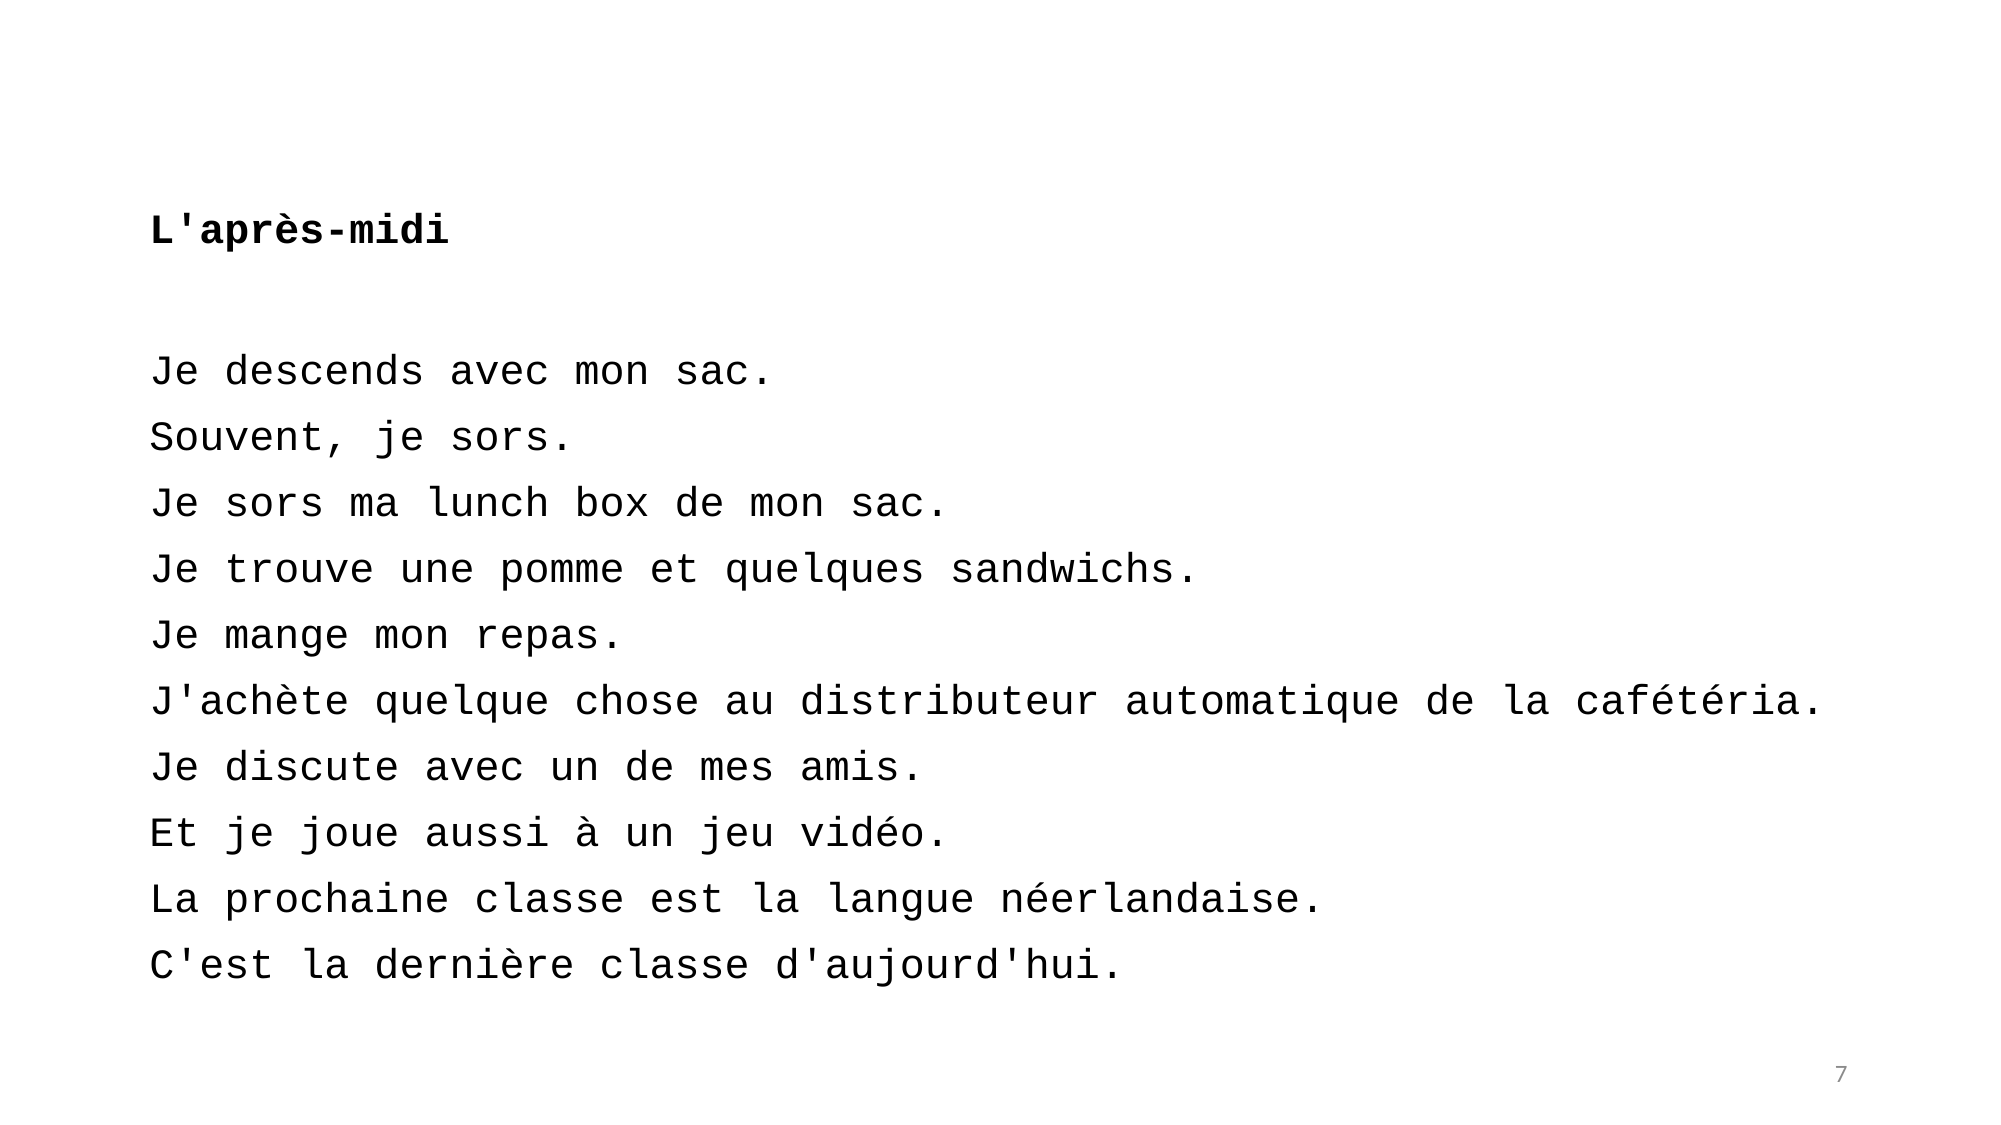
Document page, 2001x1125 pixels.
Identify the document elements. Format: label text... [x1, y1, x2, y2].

text_box L'après-midi Je descends avec mon sac. Souvent, je sors. Je sors ma lunch box de mon sac. Je trouve une pomme et quelques sandwichs. Je mange mon repas. J'achète quelque chose au distributeur automatique de la cafétéria. Je discute avec un de mes amis. Et je joue aussi à un jeu vidéo. La prochaine classe est la langue néerlandaise. C'est la dernière classe d'aujourd'hui. [134, 191, 1863, 1061]
slide_number 7 [1412, 1042, 1863, 1103]
